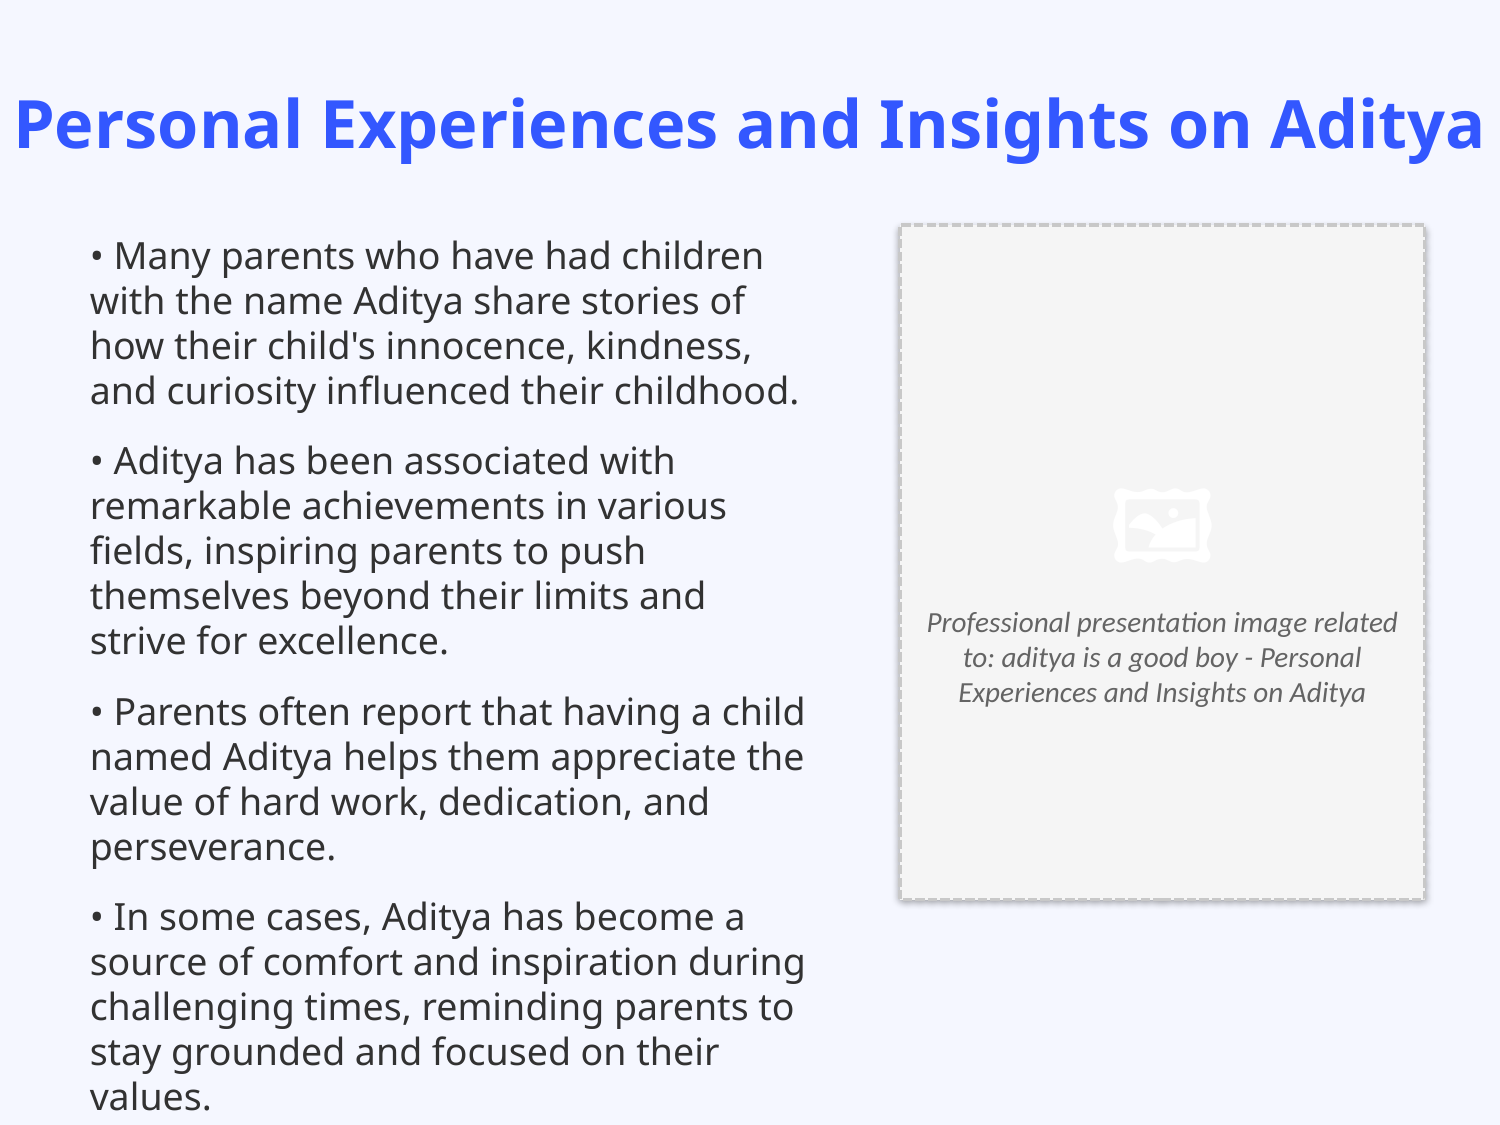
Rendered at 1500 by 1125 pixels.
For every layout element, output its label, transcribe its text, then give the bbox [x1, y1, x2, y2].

text_box Personal Experiences and Insights on Aditya [0, 74, 1500, 170]
text_box 🖼️ Professional presentation image related to: aditya is a good boy - Personal Experiences and Insights on Aditya [899, 224, 1426, 901]
text_box • Many parents who have had children with the name Aditya share stories of how their child's innocence, kindness, and curiosity influenced their childhood. • Aditya has been associated with remarkable achievements in various fields, inspiring parents to push themselves beyond their limits and strive for excellence. • Parents often report that having a child named Aditya helps them appreciate the value of hard work, dedication, and perseverance. • In some cases, Aditya has become a source of comfort and inspiration during challenging times, reminding parents to stay grounded and focused on their values. • Ultimately, personal experiences have shown that the name Aditya can serve as a powerful catalyst for growth, self-discovery, and positive change. [74, 224, 825, 1125]
